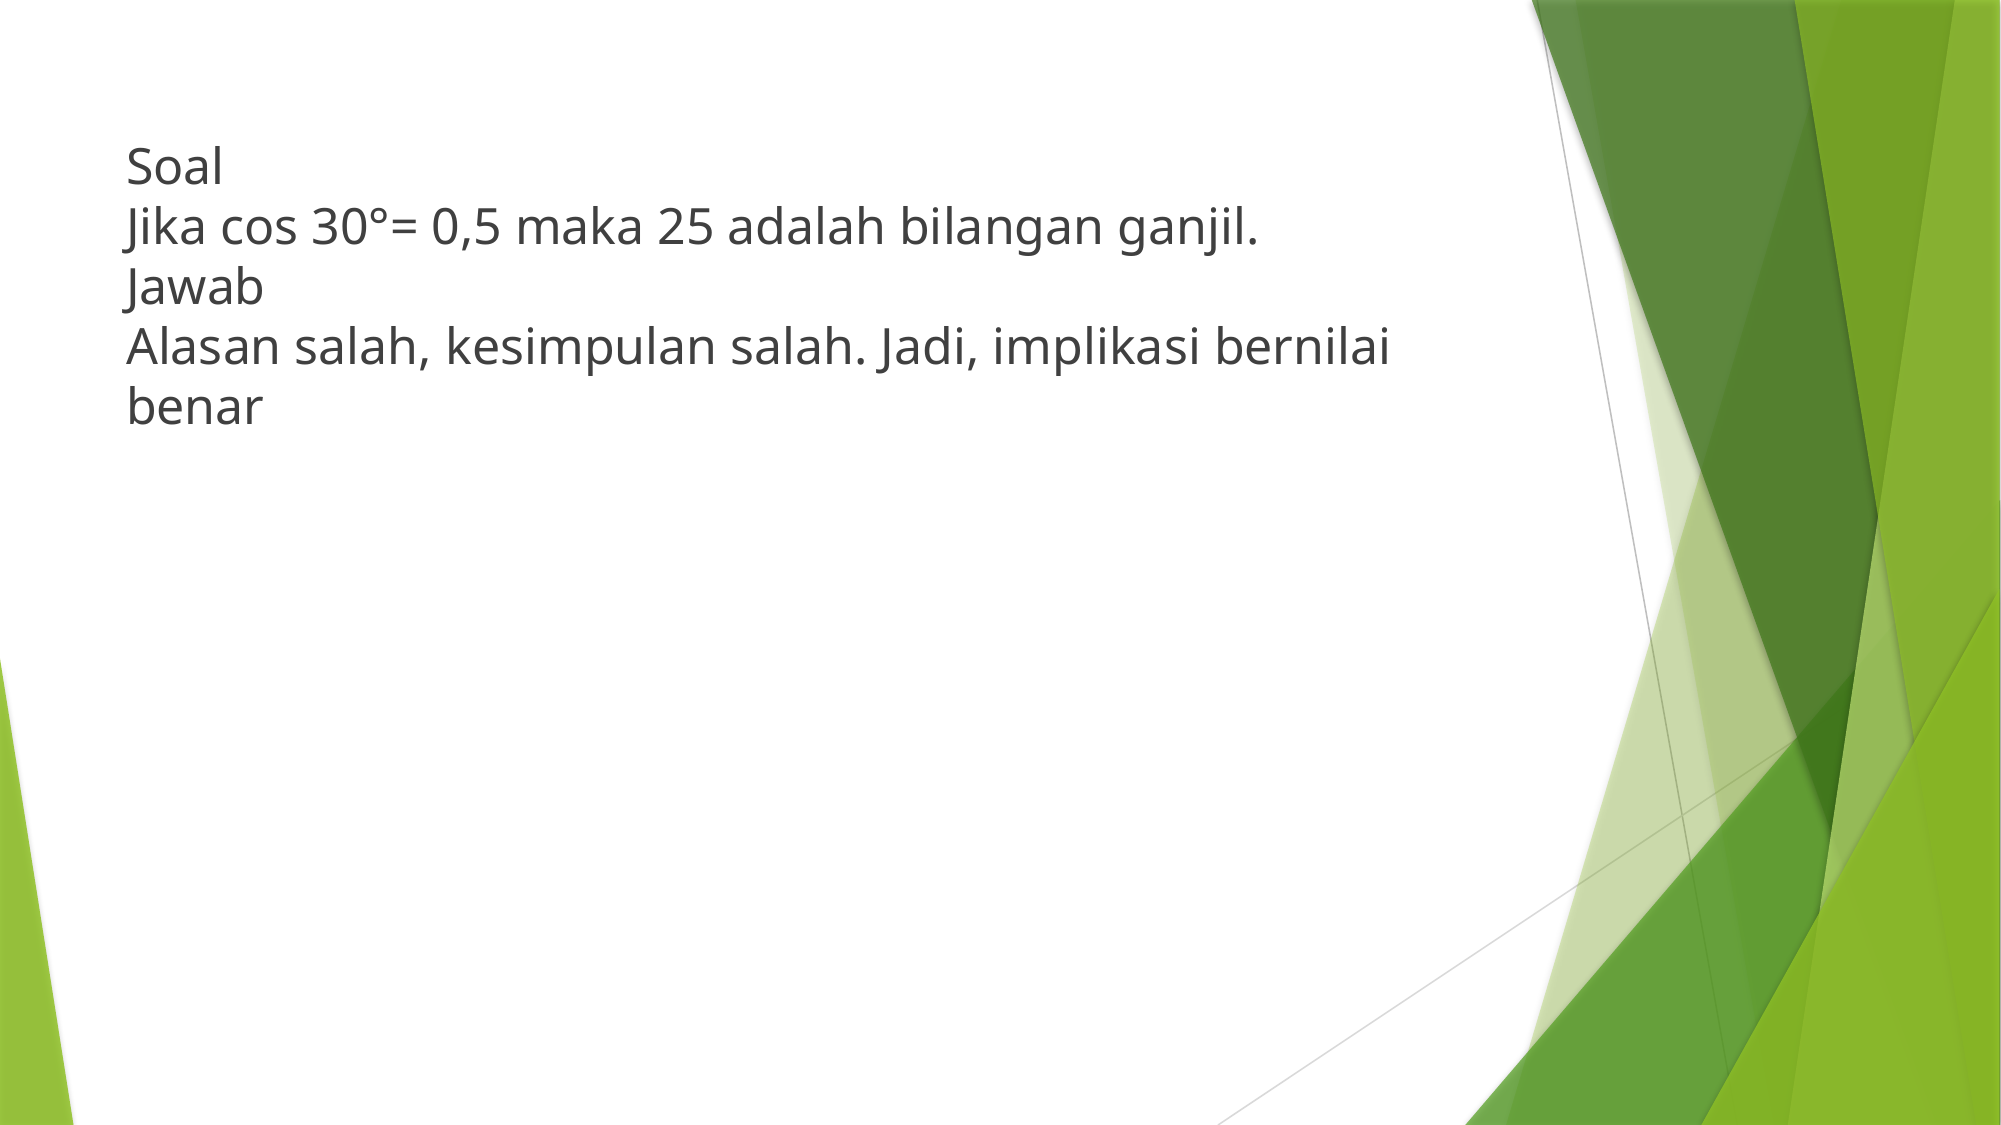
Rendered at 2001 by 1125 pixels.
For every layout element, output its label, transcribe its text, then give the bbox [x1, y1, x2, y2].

list Soal Jika cos 30°= 0,5 maka 25 adalah bilangan ganjil. Jawab Alasan salah, kesimpulan salah. Jadi, implikasi bernilai benar [111, 126, 1522, 991]
